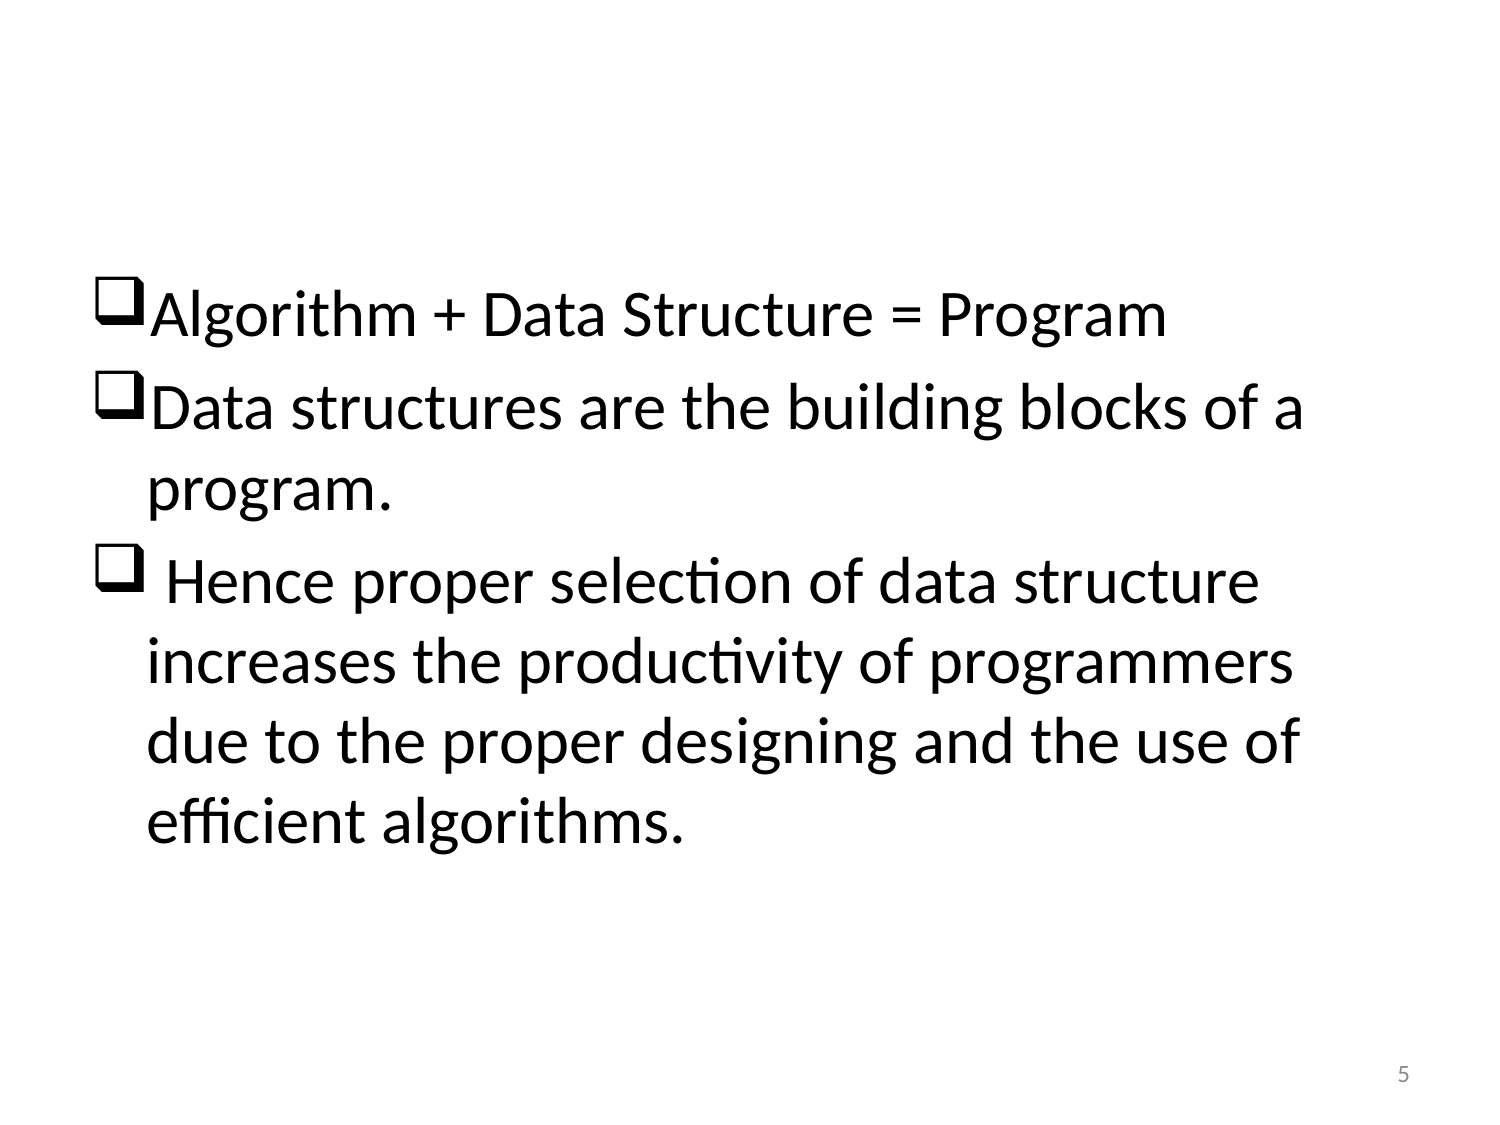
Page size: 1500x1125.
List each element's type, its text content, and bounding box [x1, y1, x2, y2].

slide_number 5 [1074, 1042, 1425, 1103]
list Algorithm + Data Structure = Program Data structures are the building blocks of a program. Hence proper selection of data structure increases the productivity of programmers due to the proper designing and the use of efficient algorithms. [75, 262, 1425, 1005]
